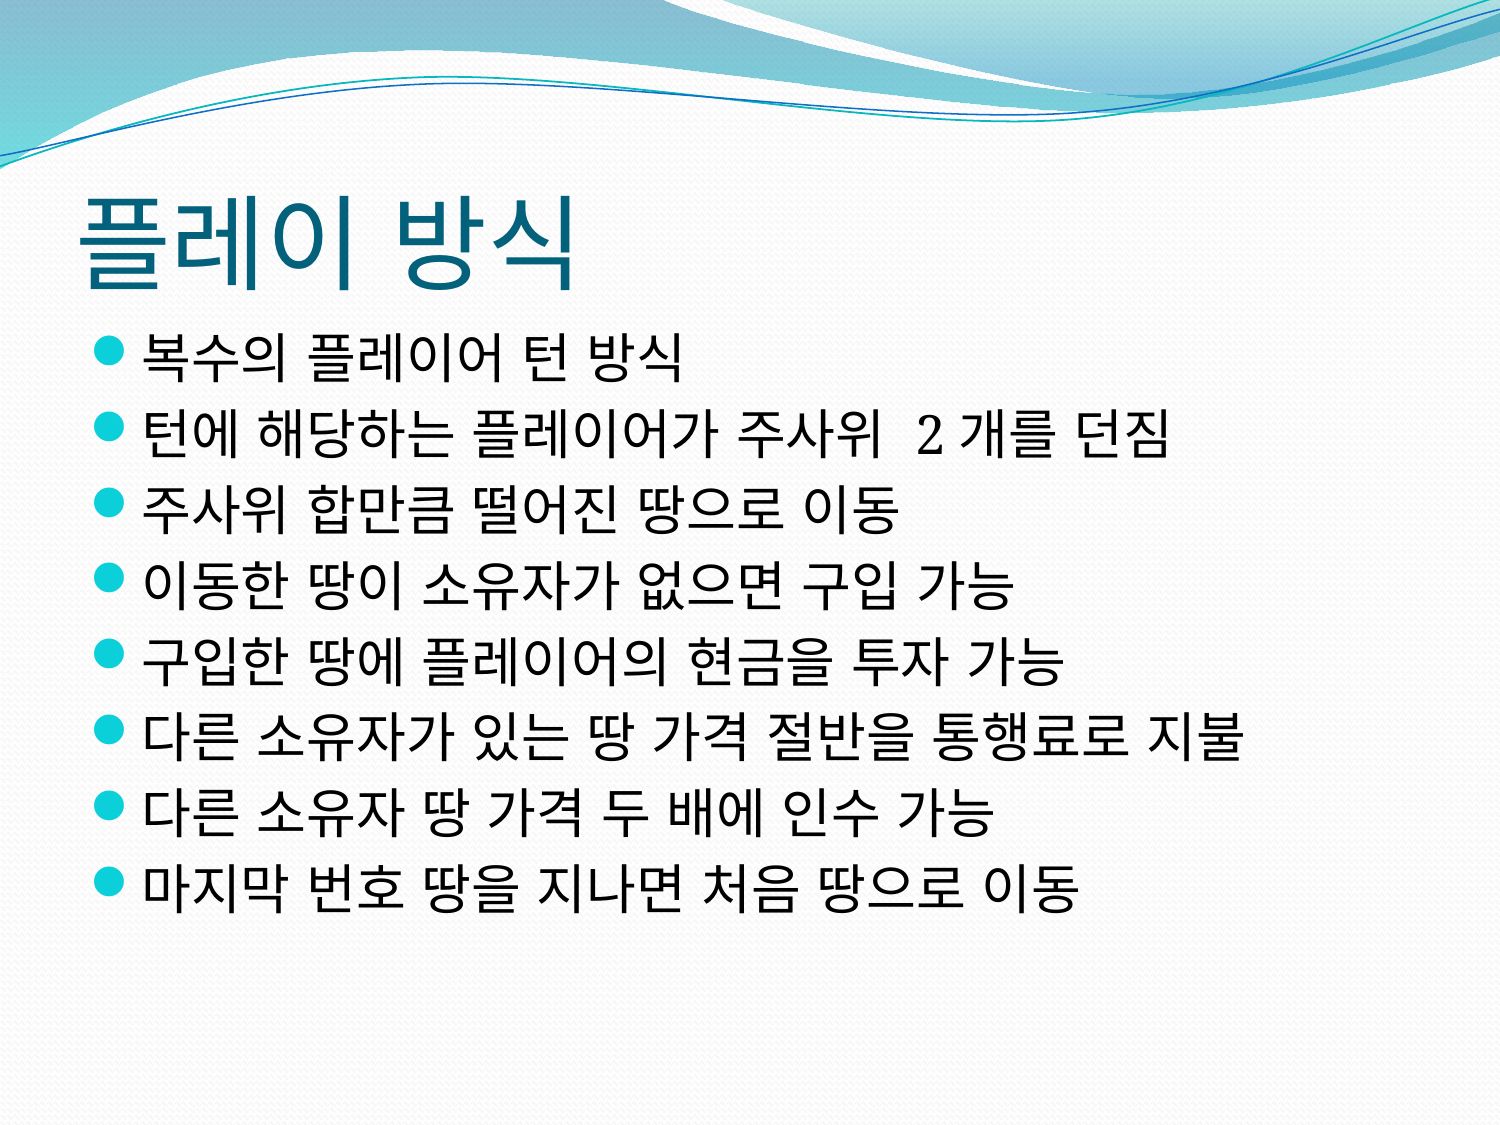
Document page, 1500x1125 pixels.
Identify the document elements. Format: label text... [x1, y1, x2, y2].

list 복수의 플레이어 턴 방식 턴에 해당하는 플레이어가 주사위 2개를 던짐 주사위 합만큼 떨어진 땅으로 이동 이동한 땅이 소유자가 없으면 구입 가능 구입한 땅에 플레이어의 현금을 투자 가능 다른 소유자가 있는 땅 가격 절반을 통행료로 지불 다른 소유자 땅 가격 두 배에 인수 가능 마지막 번호 땅을 지나면 처음 땅으로 이동 [75, 317, 1425, 1038]
title 플레이 방식 [75, 115, 1425, 303]
